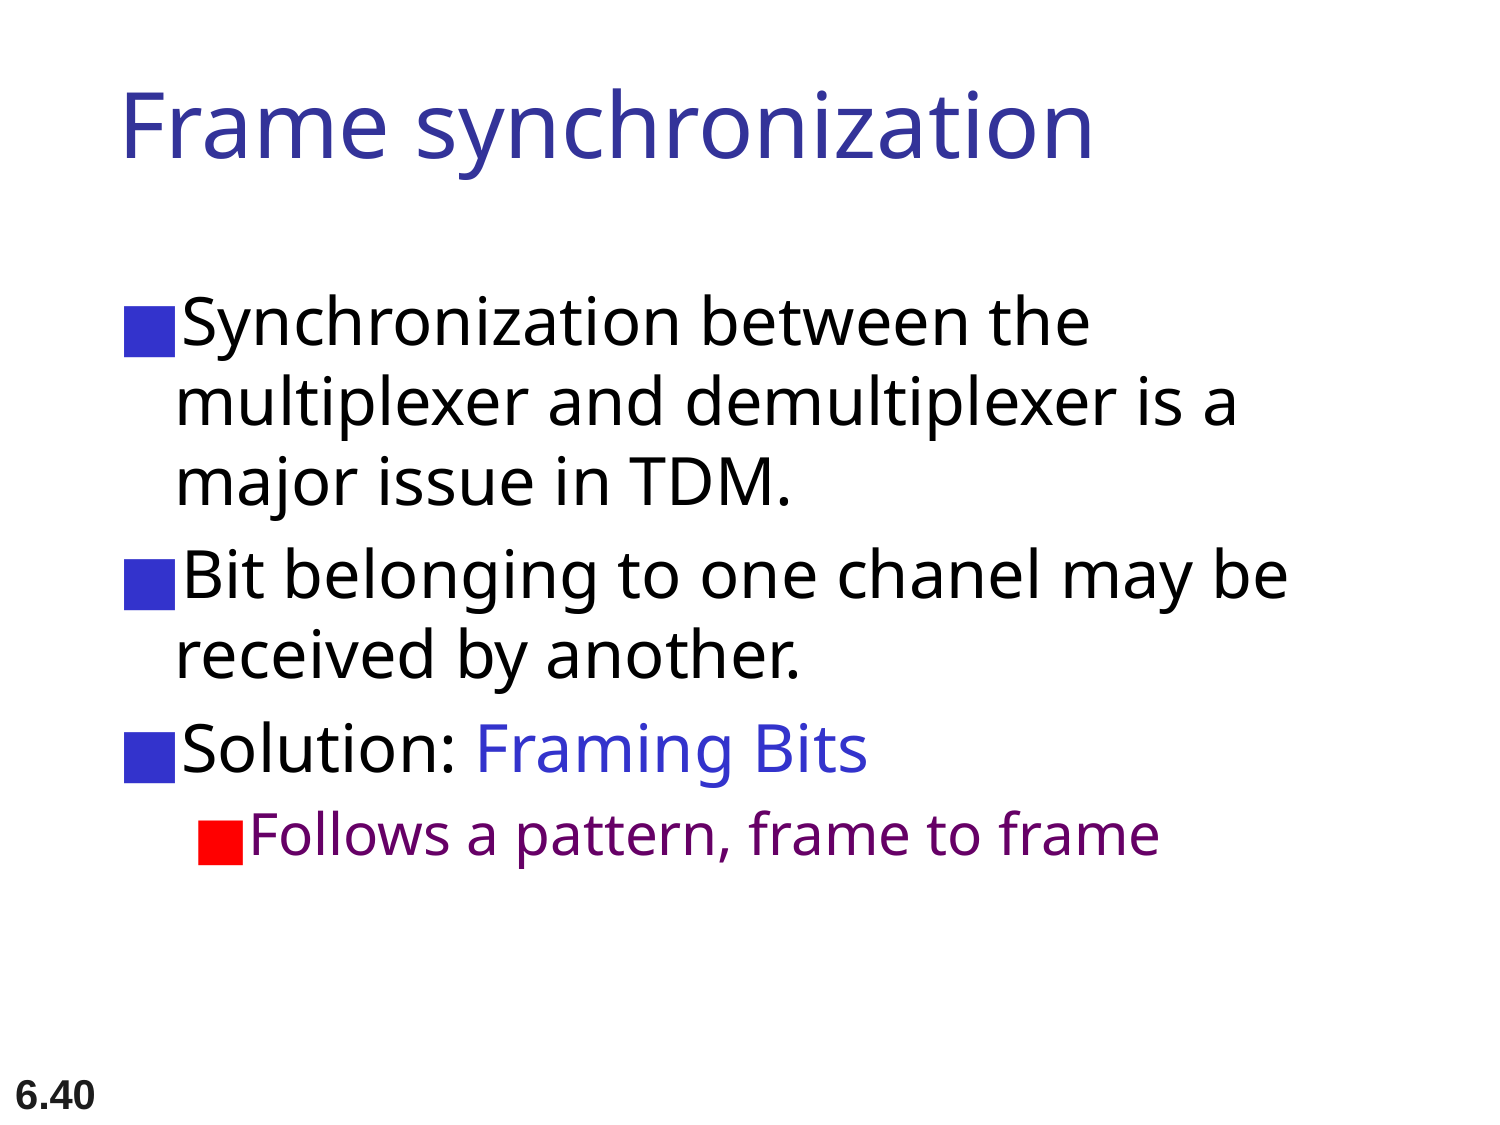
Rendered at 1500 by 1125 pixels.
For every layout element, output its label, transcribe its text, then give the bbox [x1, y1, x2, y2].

text_box 6.40 [0, 1049, 313, 1125]
list Synchronization between the multiplexer and demultiplexer is a major issue in TDM. Bit belonging to one chanel may be received by another. Solution: Framing Bits Follows a pattern, frame to frame [103, 271, 1397, 986]
title Frame synchronization [103, 59, 1397, 271]
